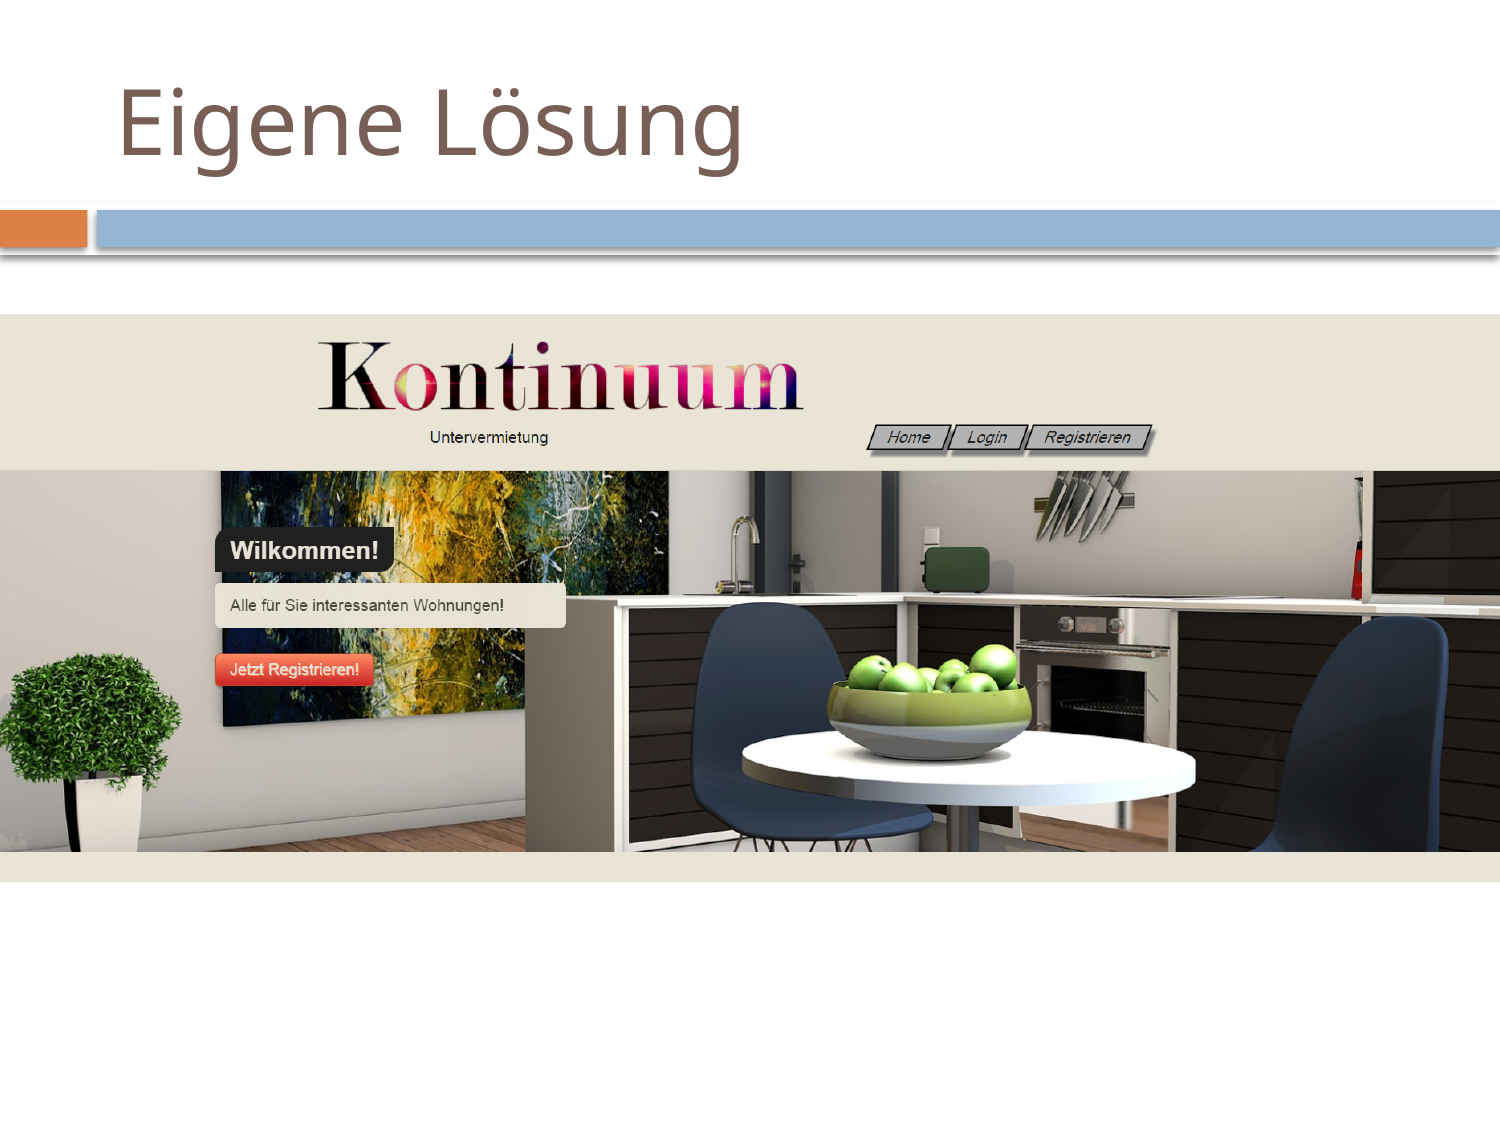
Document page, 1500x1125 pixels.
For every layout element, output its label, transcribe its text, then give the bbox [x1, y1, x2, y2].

title Eigene Lösung [100, 37, 1438, 200]
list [0, 314, 1500, 882]
